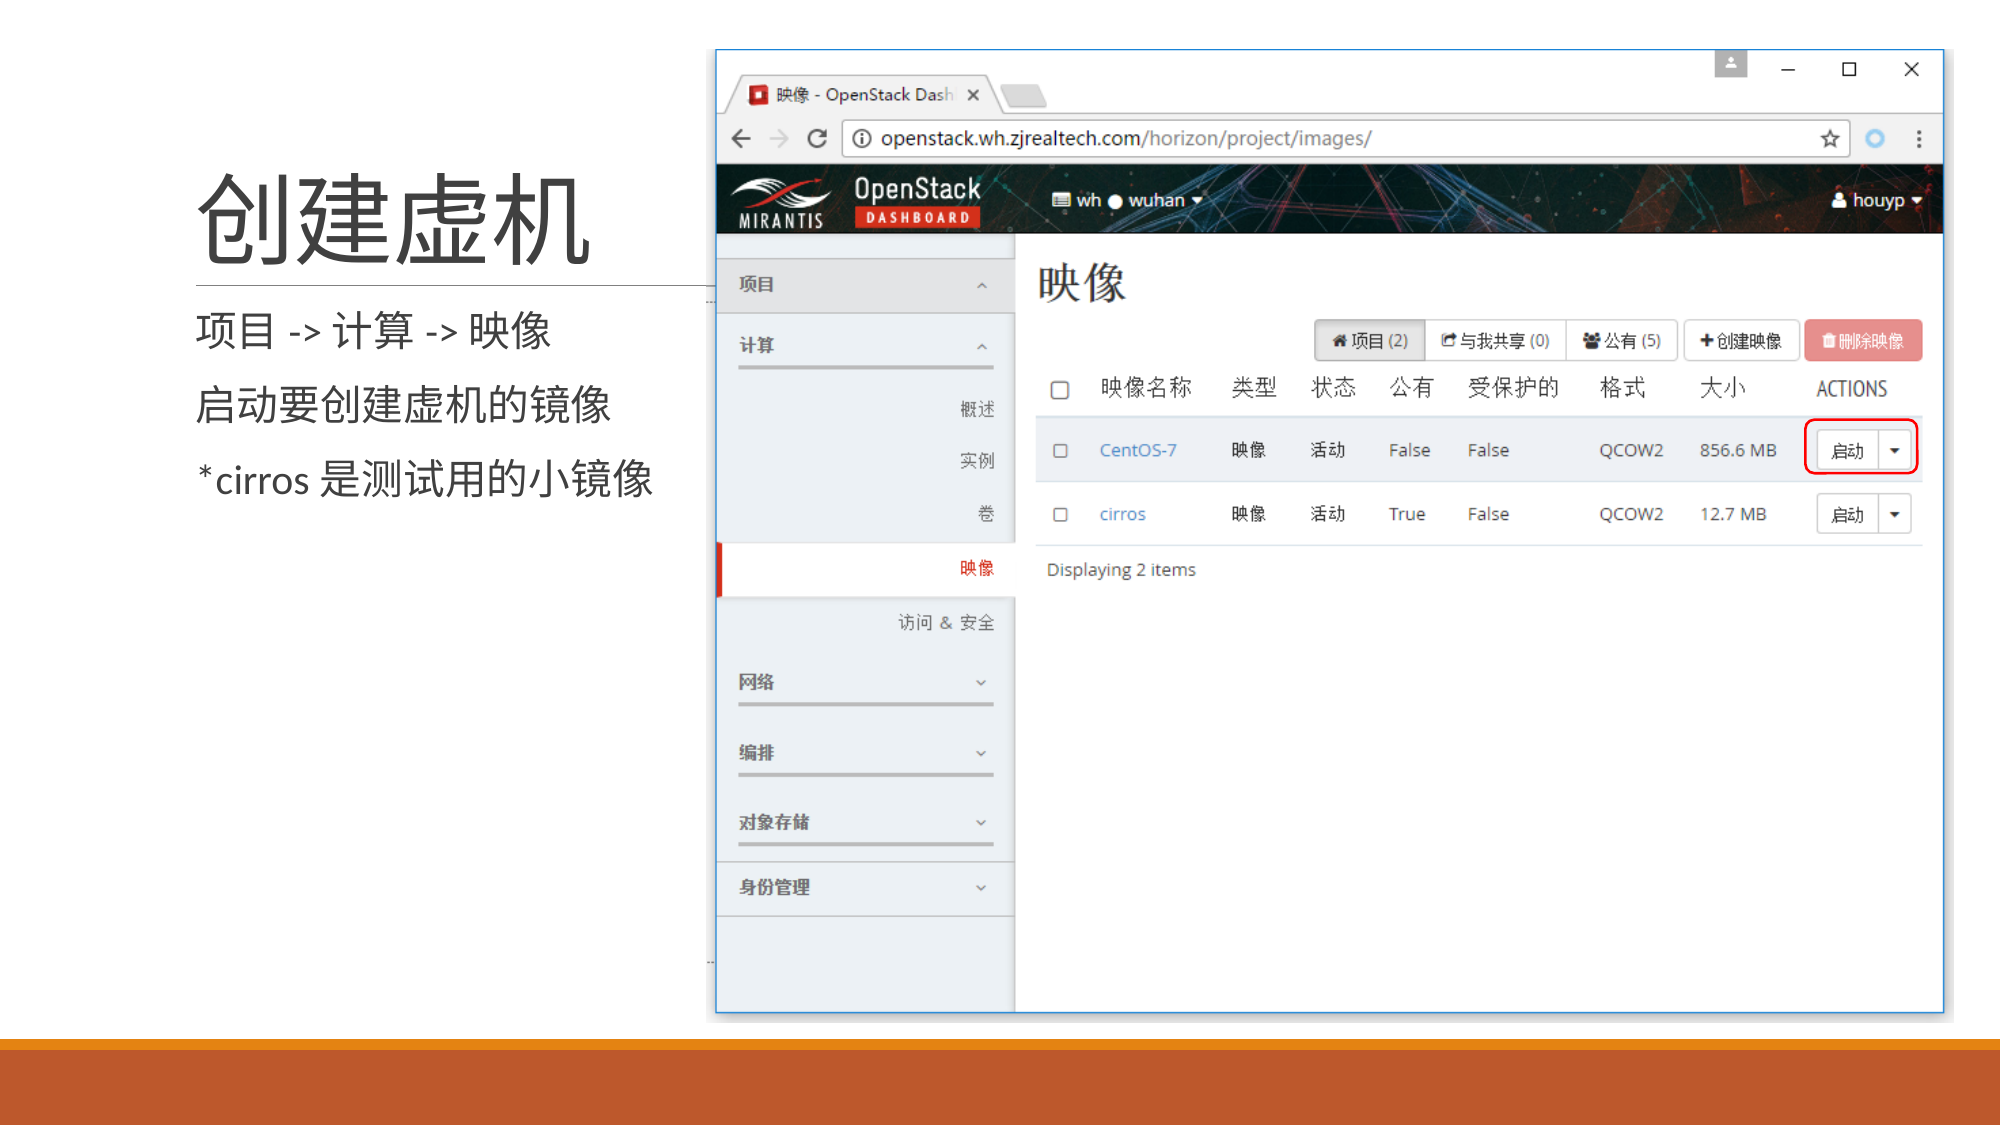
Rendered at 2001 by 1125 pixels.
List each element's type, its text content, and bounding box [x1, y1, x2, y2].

picture [705, 49, 1954, 1024]
list 项目->计算->映像 启动要创建虚机的镜像 *cirros是测试用的小镜像 [180, 302, 703, 963]
title 创建虚机 [180, 47, 709, 285]
